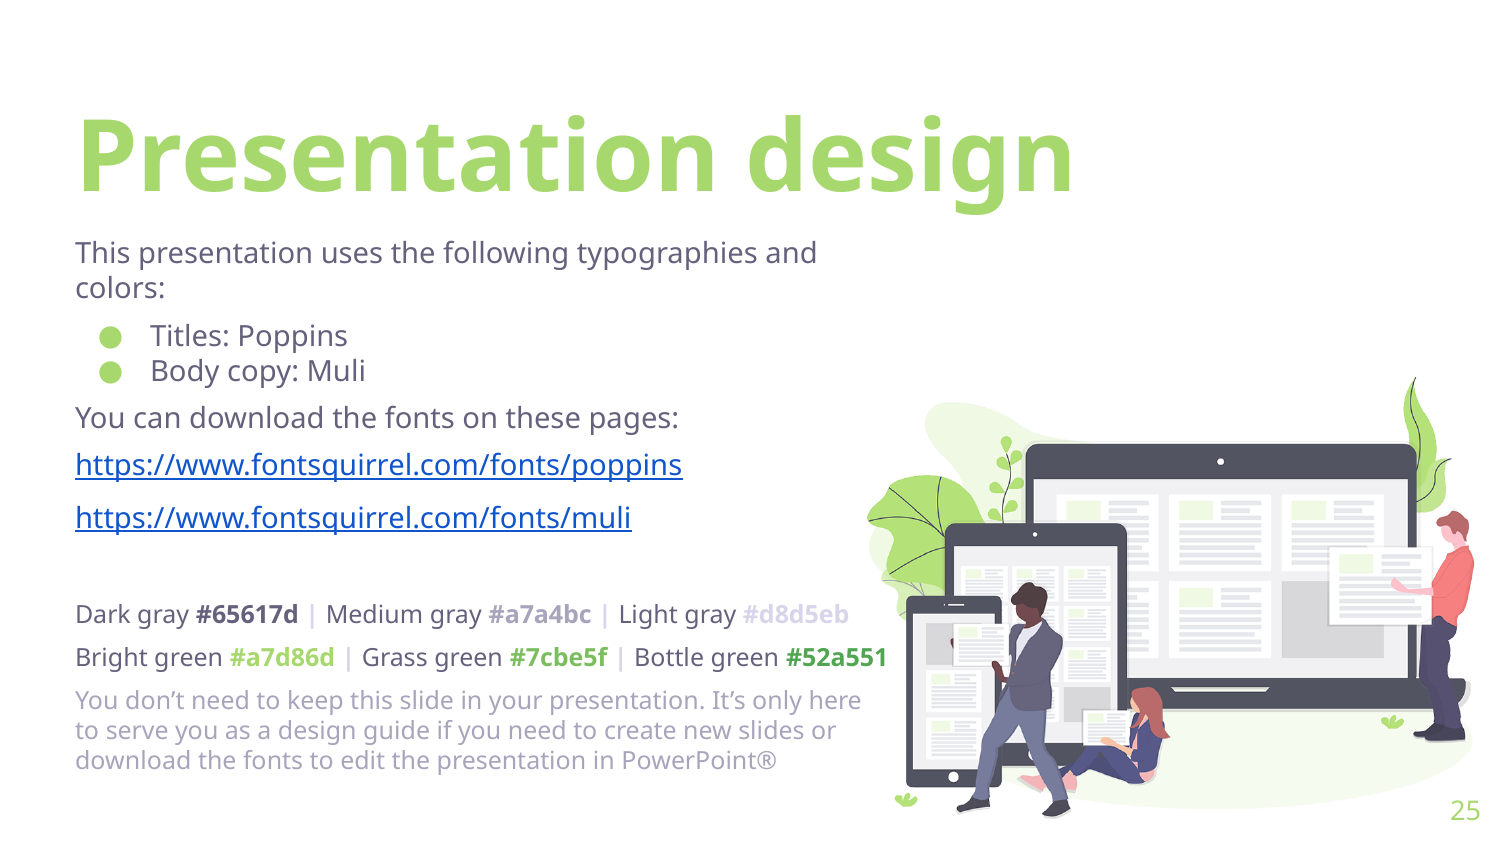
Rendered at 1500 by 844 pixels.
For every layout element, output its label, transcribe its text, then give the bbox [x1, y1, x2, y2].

title Presentation design [75, 71, 1109, 212]
picture [867, 377, 1475, 819]
slide_number 25 [1391, 779, 1482, 844]
list This presentation uses the following typographies and colors: Titles: Poppins Body copy: Muli You can download the fonts on these pages: https://www.fontsquirrel.com/fonts/poppins https://www.fontsquirrel.com/fonts/muli Dark gray #65617d | Medium gray #a7a4bc | Light gray #d8d5eb Bright green #a7d86d | Grass green #7cbe5f | Bottle green #52a551 [75, 234, 912, 540]
text_box You don’t need to keep this slide in your presentation. It’s only here to serve you as a design guide if you need to create new slides or download the fonts to edit the presentation in PowerPoint® [74, 684, 867, 773]
